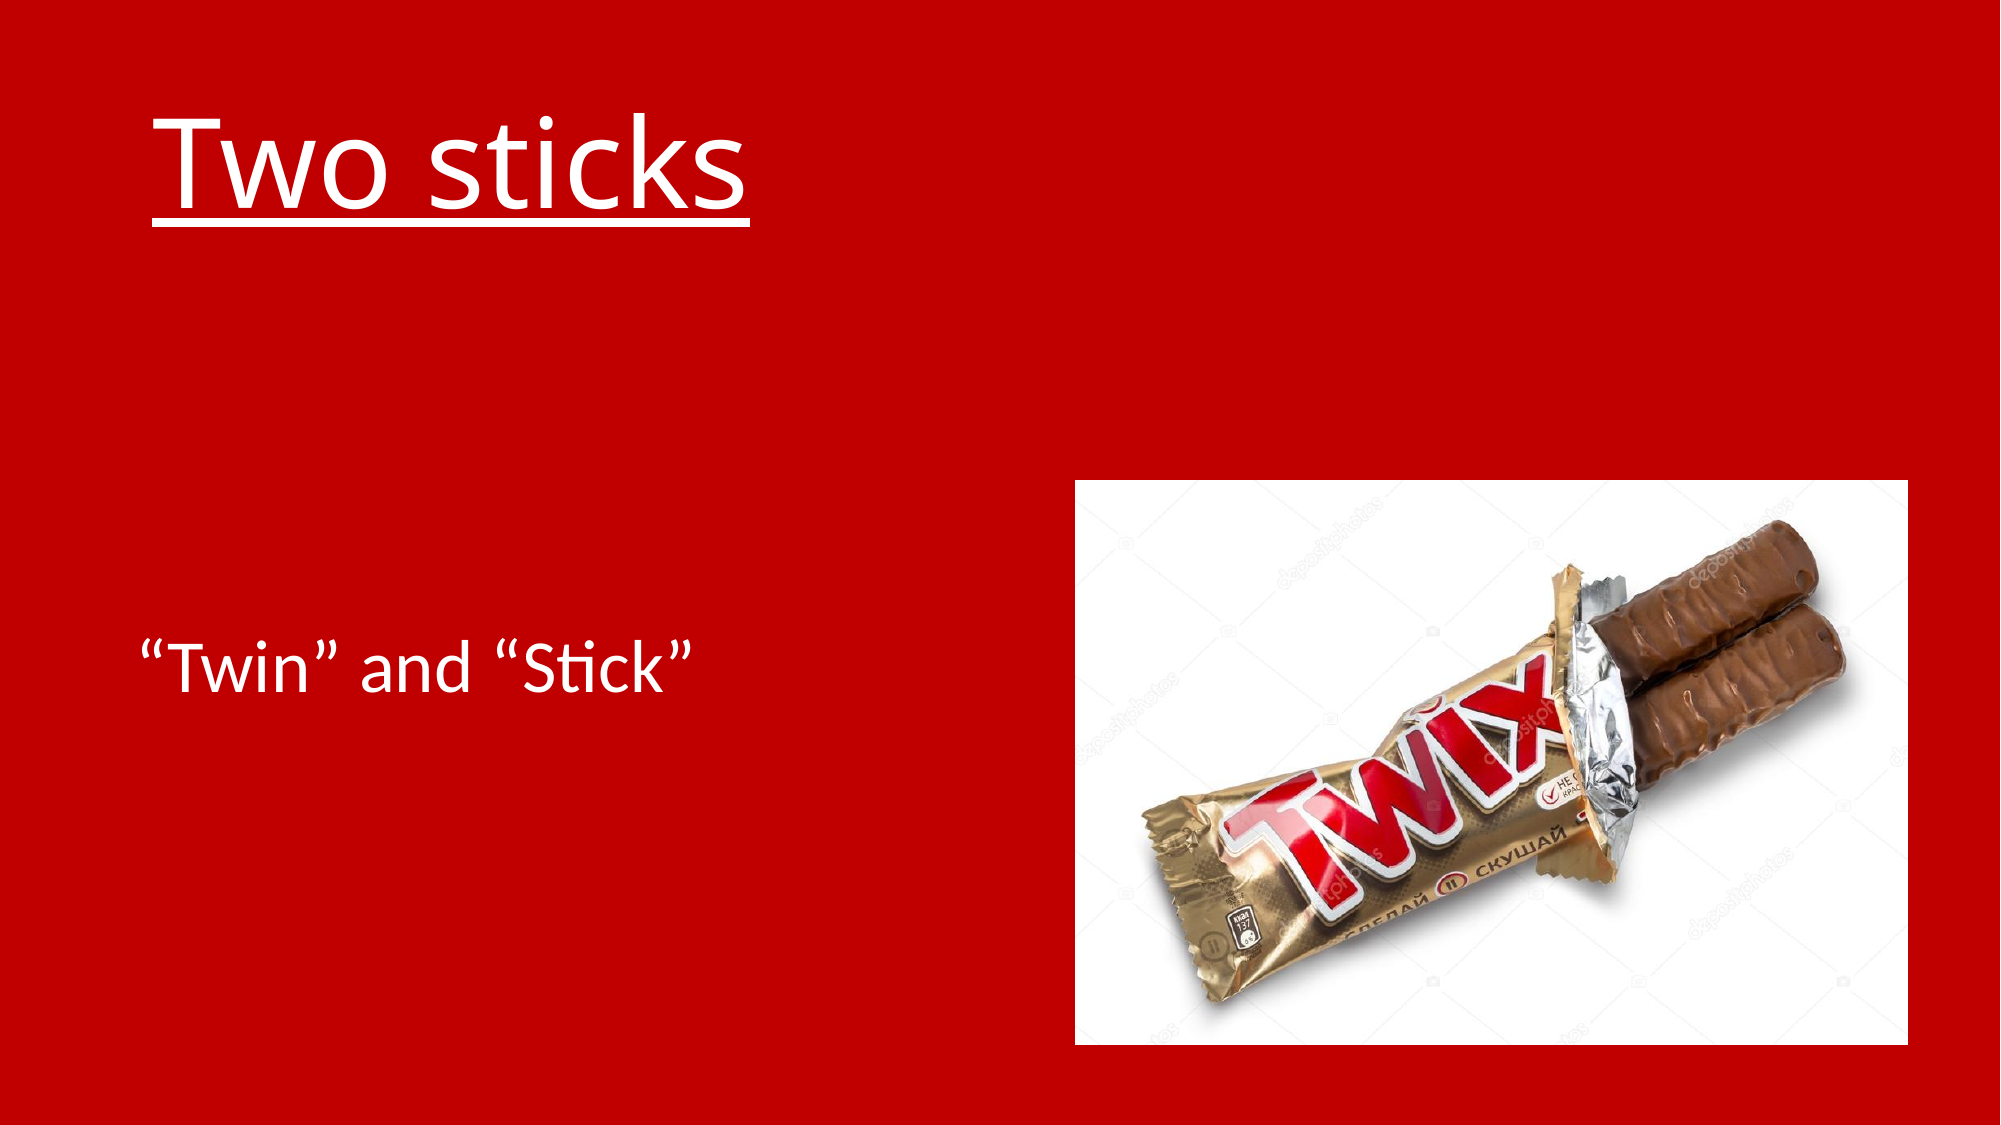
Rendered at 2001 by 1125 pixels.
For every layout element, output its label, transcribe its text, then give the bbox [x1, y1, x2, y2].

picture [1075, 480, 1908, 1045]
text_box “Twin” and “Stick” [120, 609, 712, 715]
title Two sticks [137, 59, 1863, 278]
